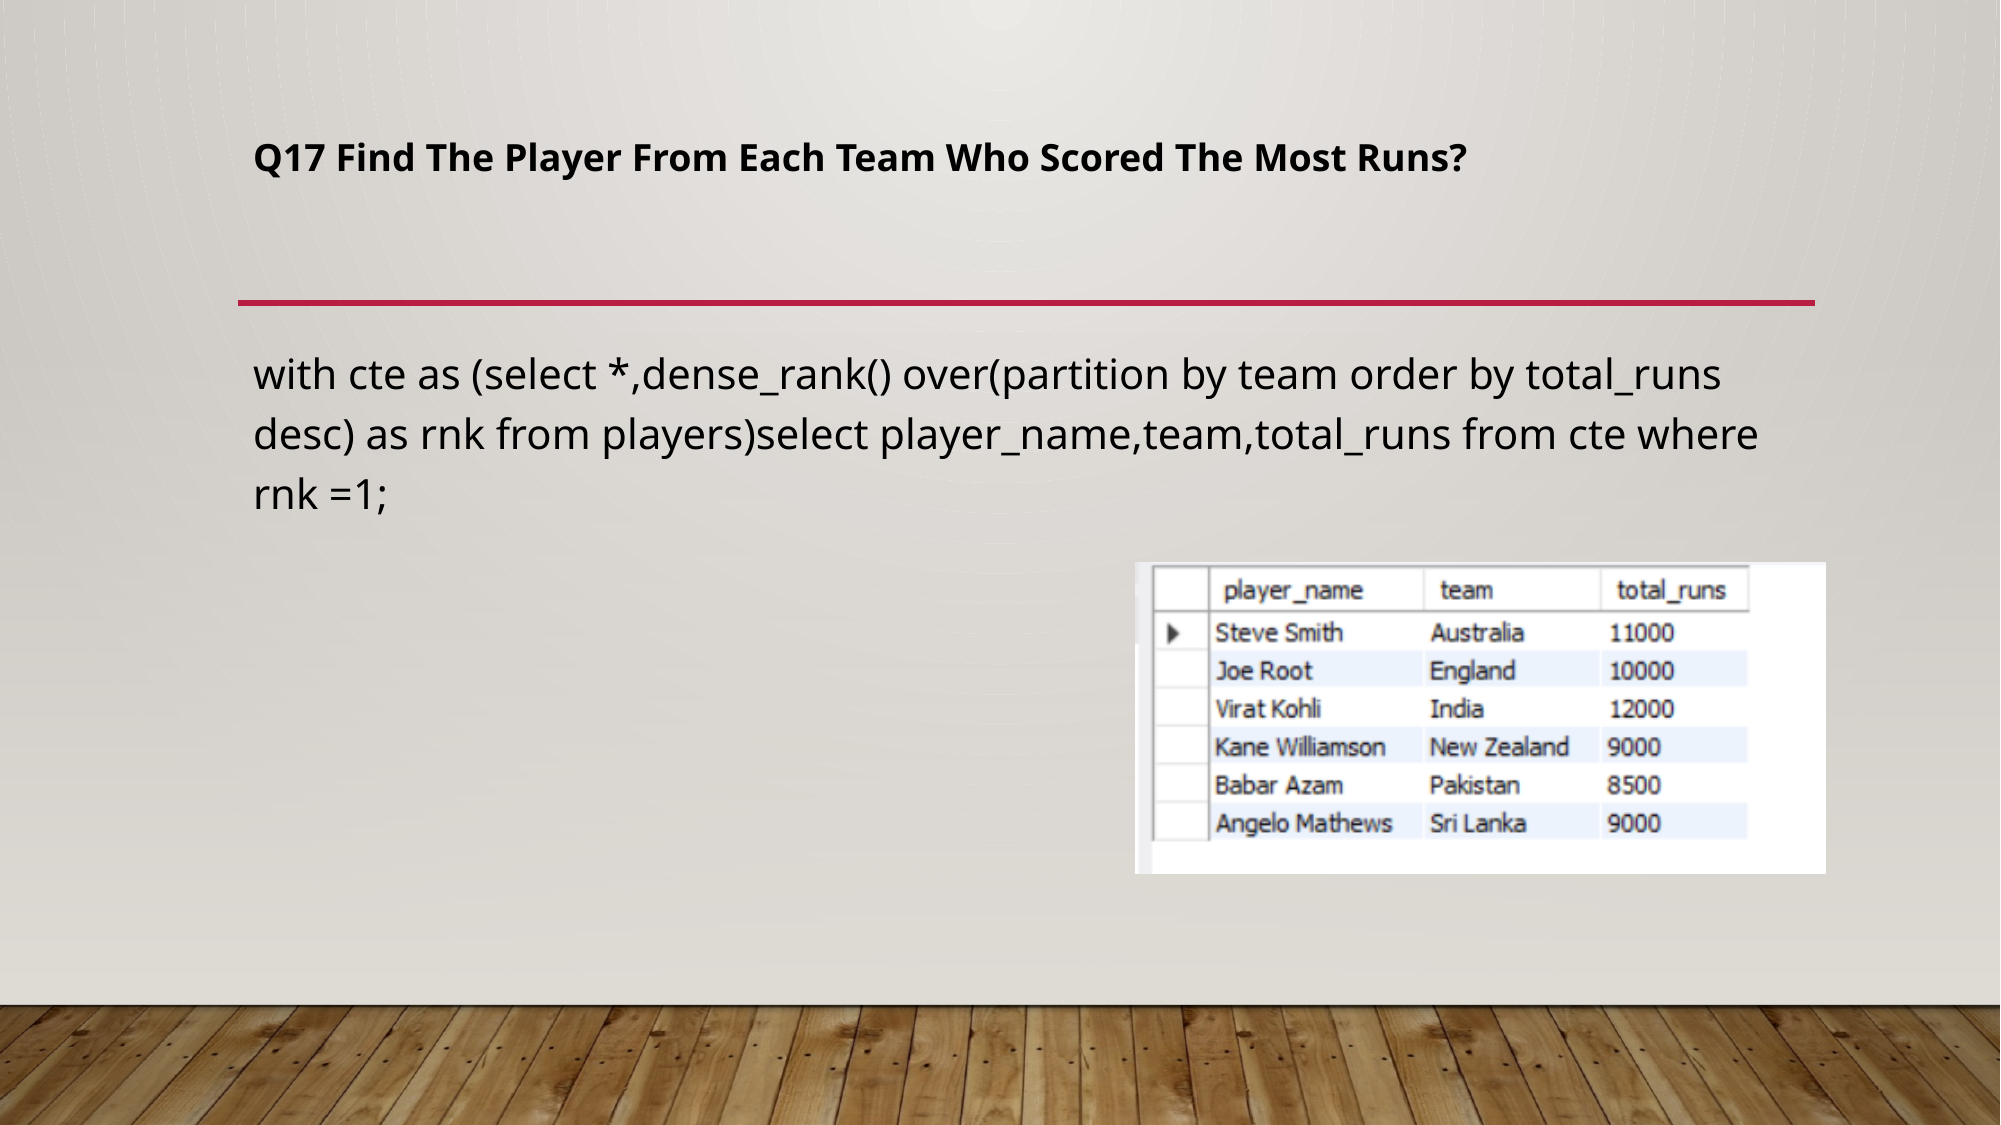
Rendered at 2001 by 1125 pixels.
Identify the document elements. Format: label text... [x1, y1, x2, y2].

picture [1134, 562, 1826, 874]
list with cte as (select *,dense_rank() over(partition by team order by total_runs desc) as rnk from players)select player_name,team,total_runs from cte where rnk =1; [238, 330, 1814, 897]
picture [0, 1005, 2000, 1125]
title Q17 Find The Player From Each Team Who Scored The Most Runs? [238, 131, 1814, 305]
